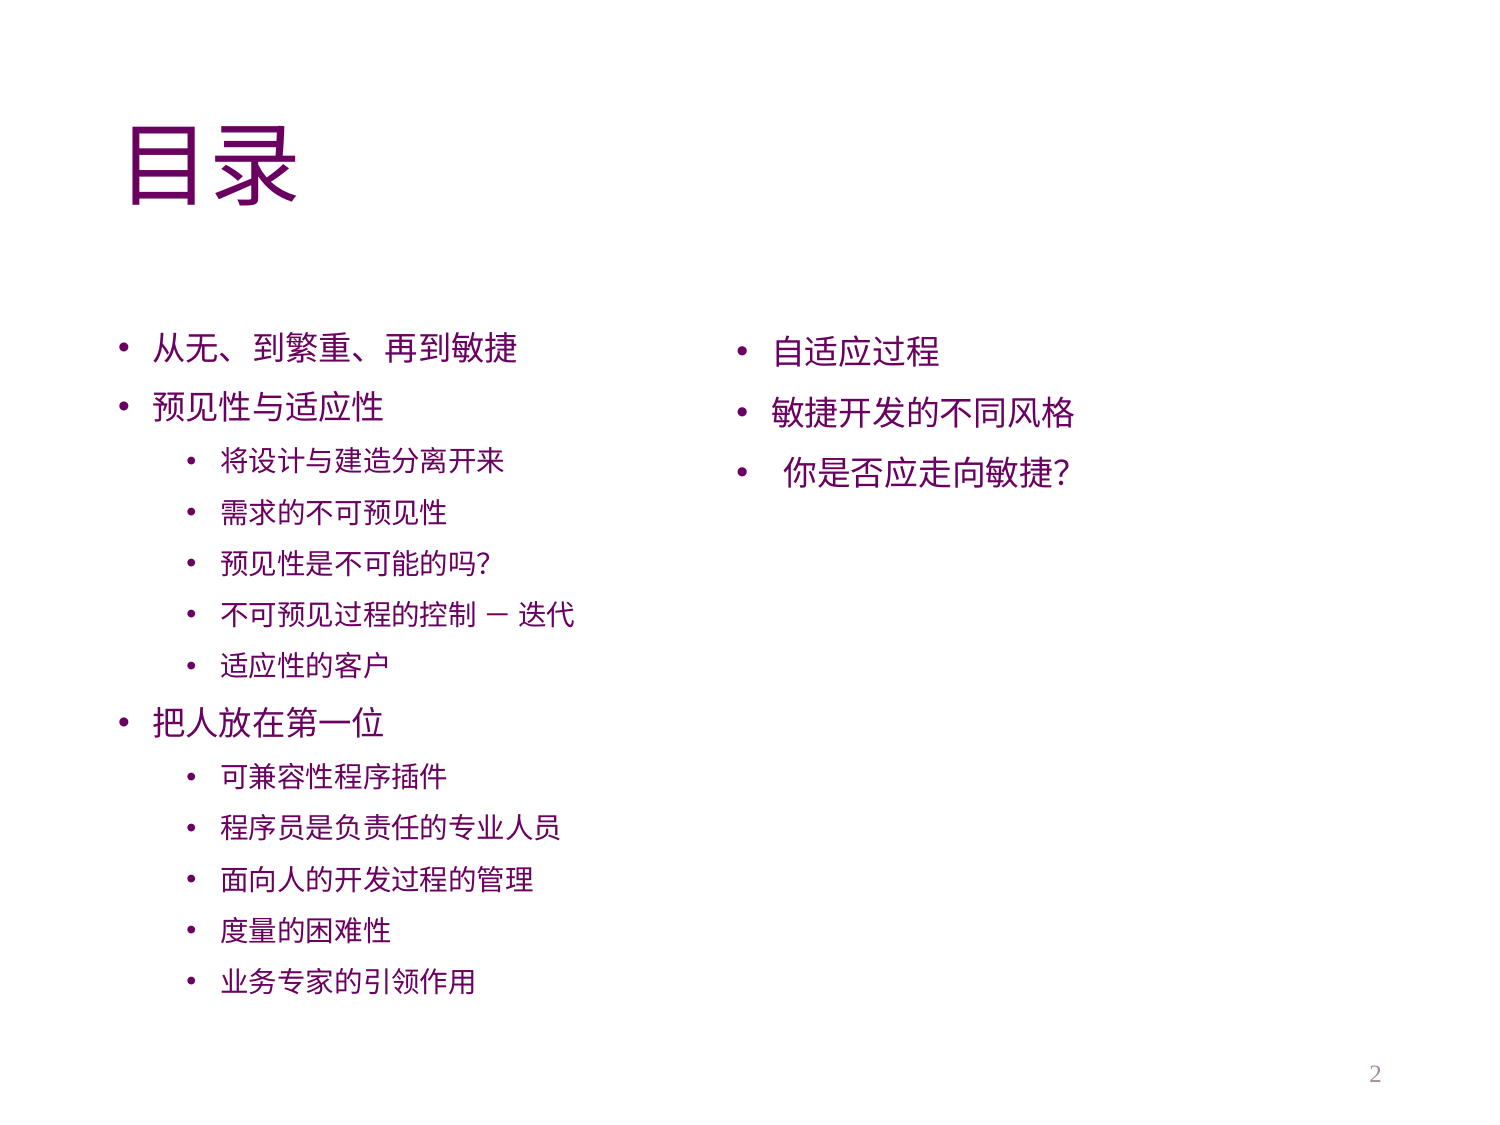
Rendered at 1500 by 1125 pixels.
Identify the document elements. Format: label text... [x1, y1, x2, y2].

list 从无、到繁重、再到敏捷 预见性与适应性 将设计与建造分离开来 需求的不可预见性 预见性是不可能的吗？ 不可预见过程的控制 － 迭代 适应性的客户 把人放在第一位 可兼容性程序插件 程序员是负责任的专业人员 面向人的开发过程的管理 度量的困难性 业务专家的引领作用 [103, 299, 638, 1014]
text_box 自适应过程 敏捷开发的不同风格 你是否应走向敏捷？ [721, 303, 1292, 503]
title 目录 [103, 59, 1397, 278]
slide_number 2 [1059, 1042, 1397, 1103]
